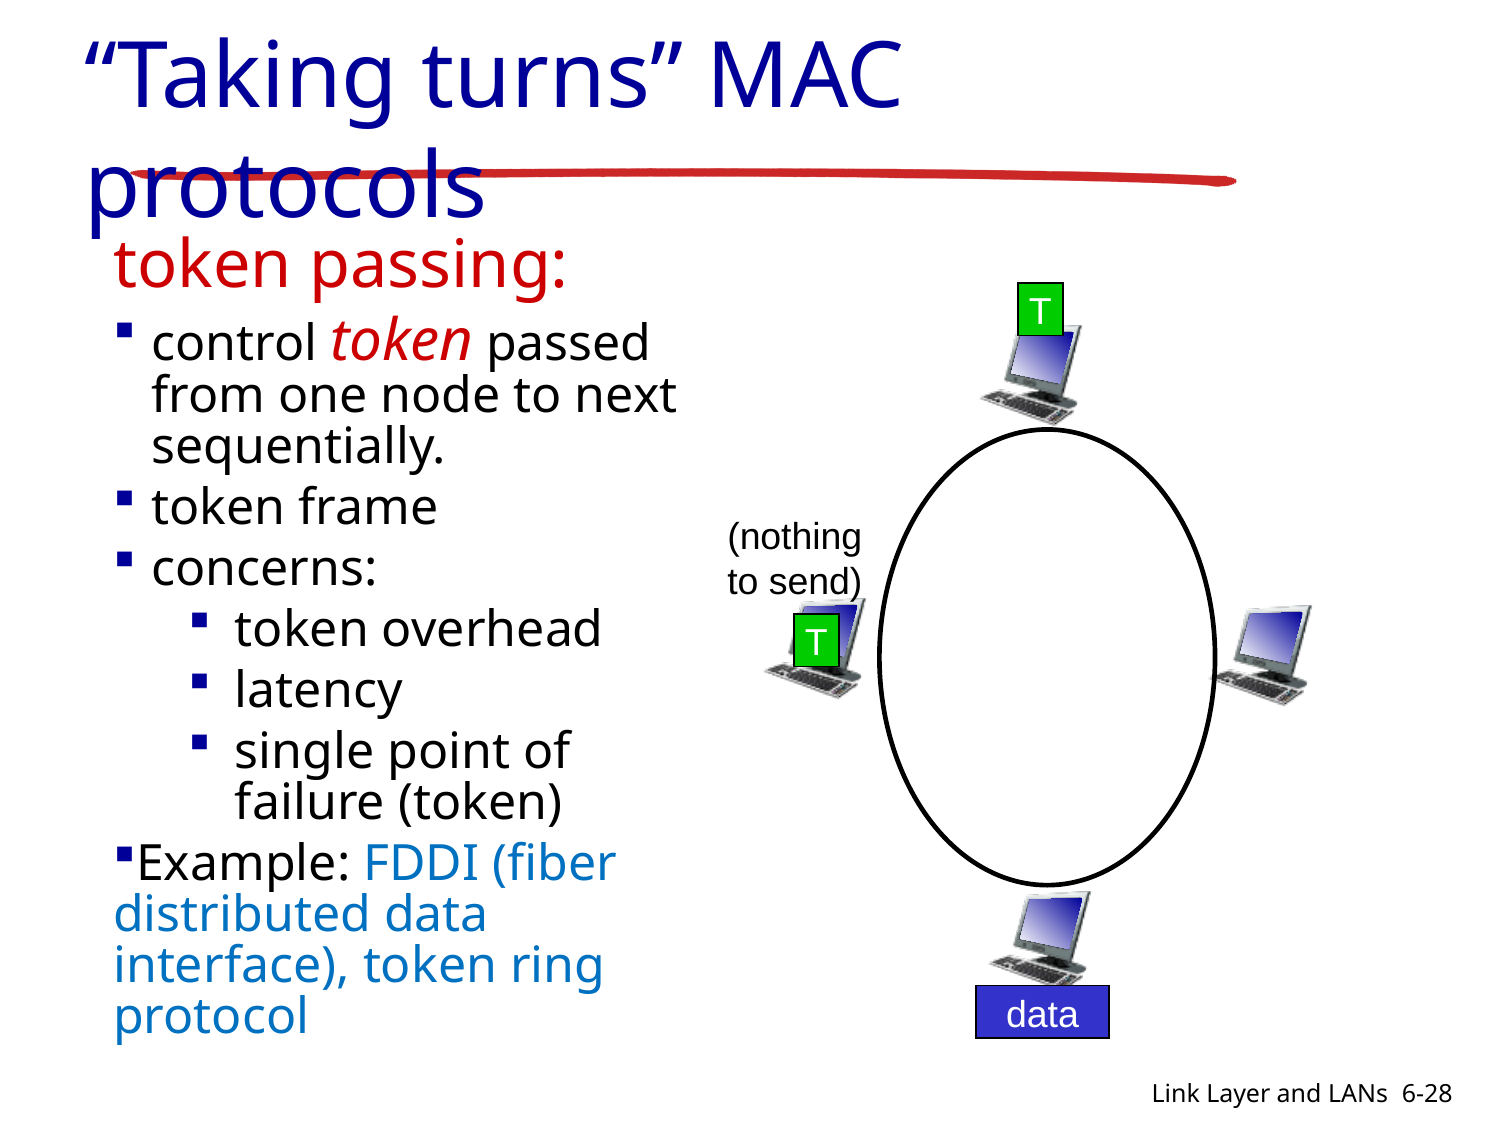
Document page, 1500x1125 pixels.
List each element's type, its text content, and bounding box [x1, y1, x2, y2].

text_box data [976, 985, 1110, 1039]
text_box token passing: control token passed from one node to next sequentially. token frame concerns: token overhead latency single point of failure (token) Example: FDDI (fiber distributed data interface), token ring protocol [98, 225, 715, 989]
title “Taking turns” MAC protocols [69, 32, 1345, 220]
text_box T [1017, 283, 1063, 319]
text_box (nothing to send) [712, 505, 878, 610]
text_box [879, 436, 1210, 885]
footer Link Layer and LANs [1045, 1069, 1404, 1110]
picture [124, 163, 1251, 192]
slide_number 6-28 [1387, 1069, 1478, 1115]
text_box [956, 321, 1086, 434]
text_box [1185, 601, 1315, 714]
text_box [740, 594, 869, 707]
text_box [965, 886, 1094, 1000]
